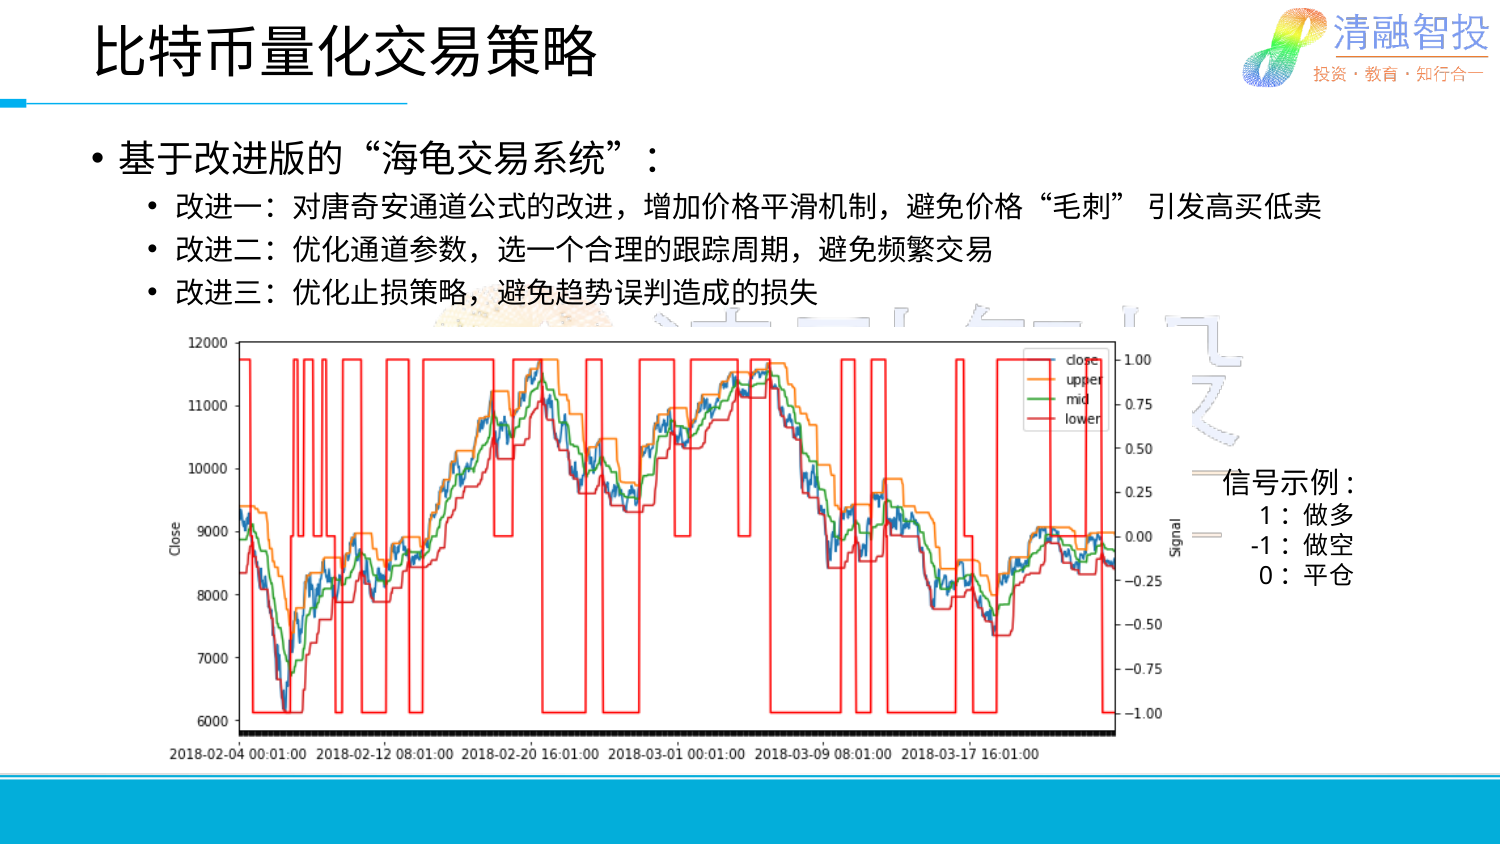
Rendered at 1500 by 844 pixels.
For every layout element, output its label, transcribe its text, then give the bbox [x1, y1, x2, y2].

picture [1237, 0, 1500, 93]
title 比特币量化交易策略 [79, 6, 1324, 103]
picture [159, 327, 1192, 771]
list 基于改进版的“海龟交易系统”： 改进一：对唐奇安通道公式的改进，增加价格平滑机制，避免价格“毛刺” 引发高买低卖 改进二：优化通道参数，选一个合理的跟踪周期，避免频繁交易 改进三：优化止损策略，避免趋势误判造成的损失 [79, 129, 1410, 760]
text_box 信号示例: 1：做多 -1：做空 0：平仓 [1207, 457, 1369, 597]
